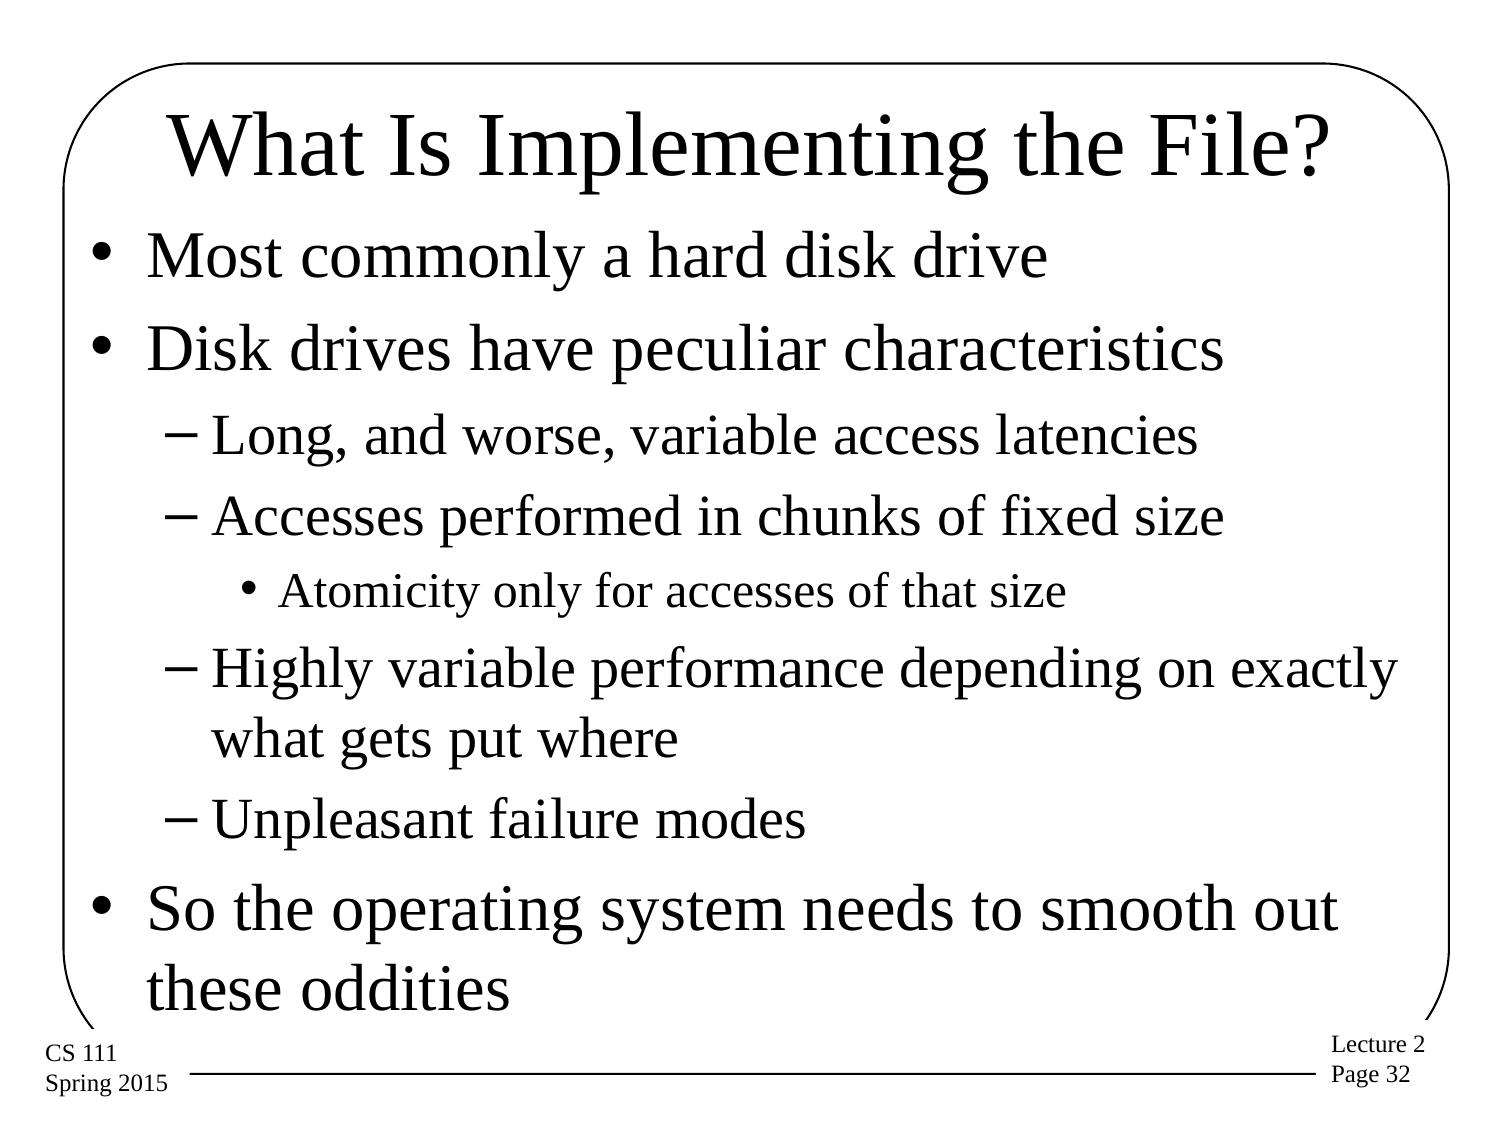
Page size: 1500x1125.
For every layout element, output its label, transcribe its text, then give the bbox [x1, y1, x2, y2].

list Most commonly a hard disk drive Disk drives have peculiar characteristics Long, and worse, variable access latencies Accesses performed in chunks of fixed size Atomicity only for accesses of that size Highly variable performance depending on exactly what gets put where Unpleasant failure modes So the operating system needs to smooth out these oddities [74, 203, 1426, 946]
title What Is Implementing the File? [74, 44, 1426, 203]
